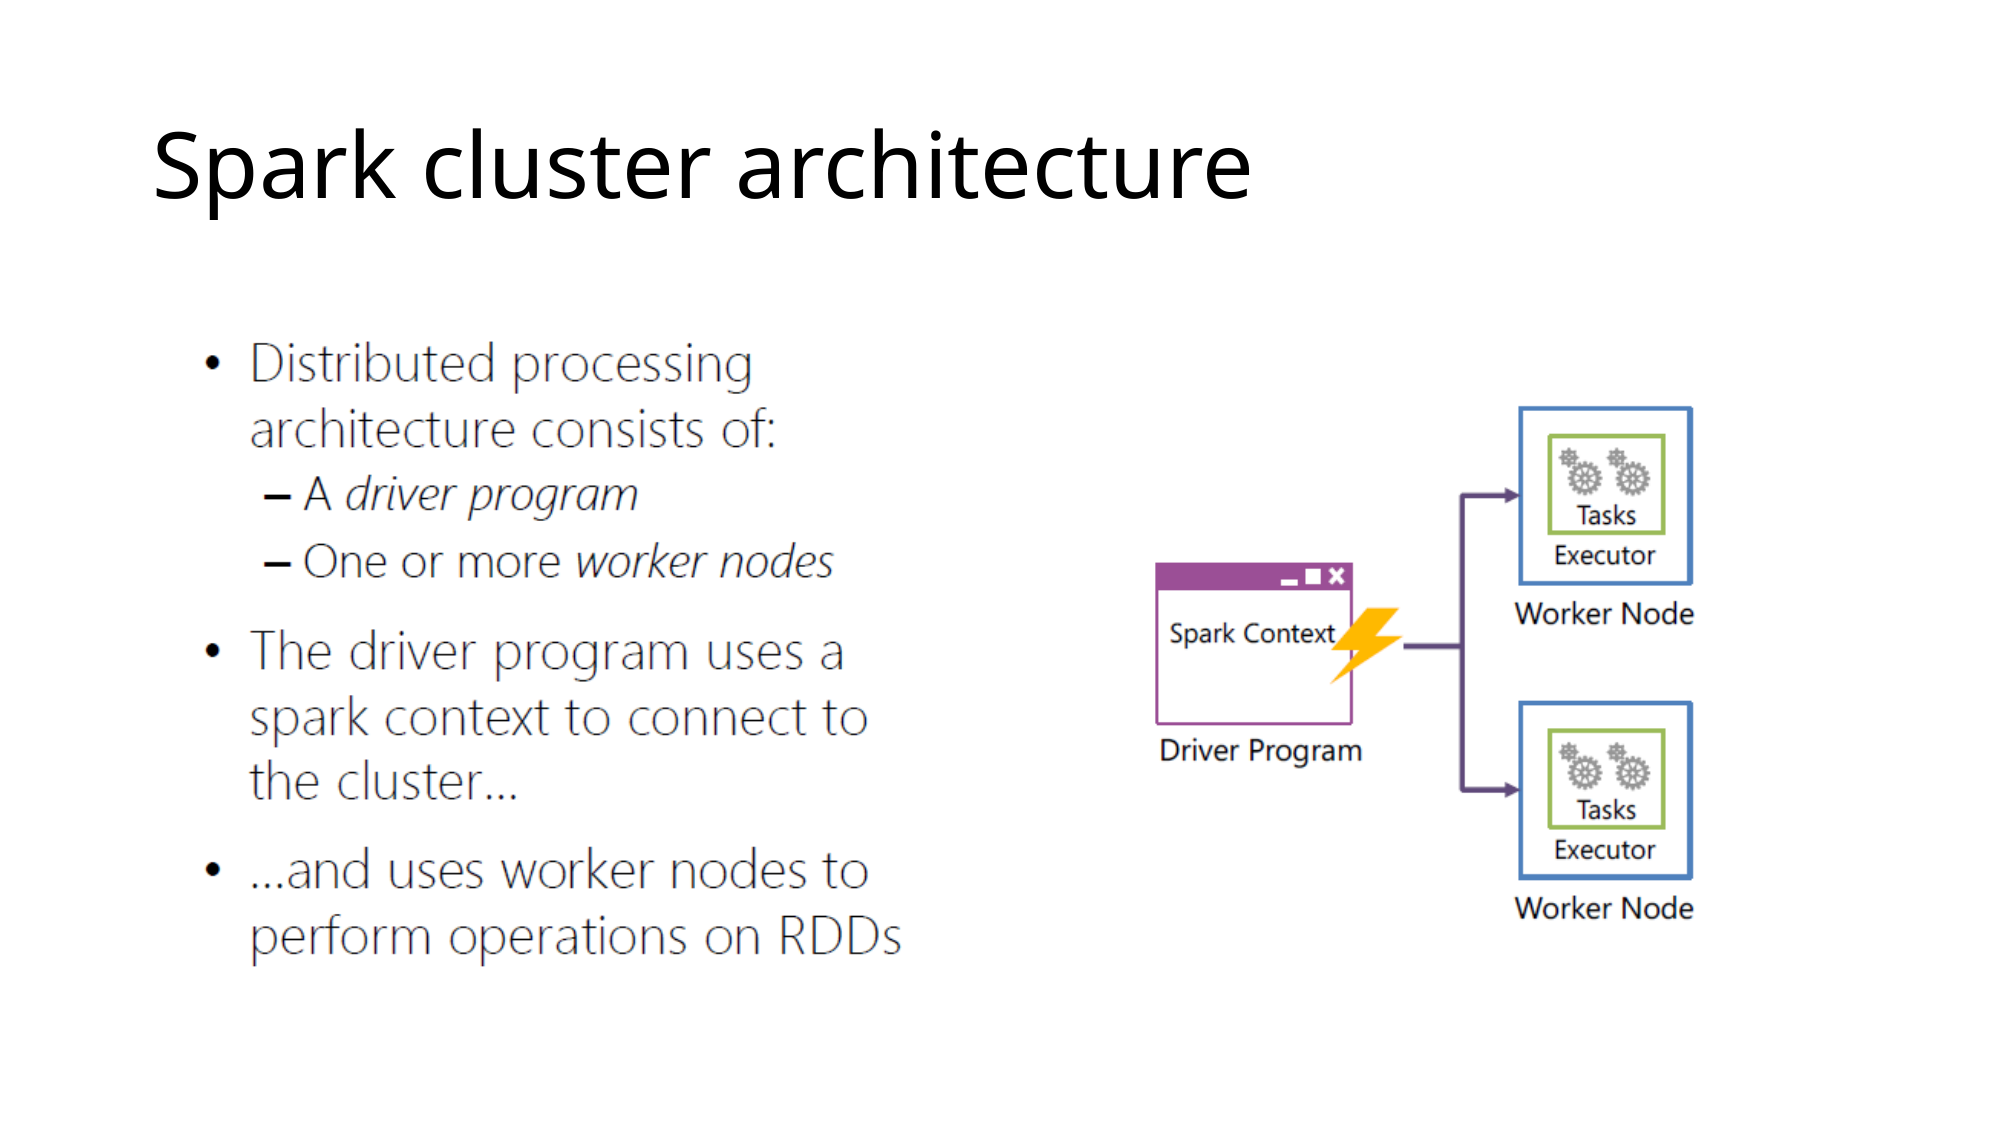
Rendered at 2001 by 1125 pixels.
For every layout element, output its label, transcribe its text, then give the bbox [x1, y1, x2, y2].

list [1105, 299, 1770, 1014]
title Spark cluster architecture [137, 59, 1863, 278]
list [188, 299, 937, 1014]
